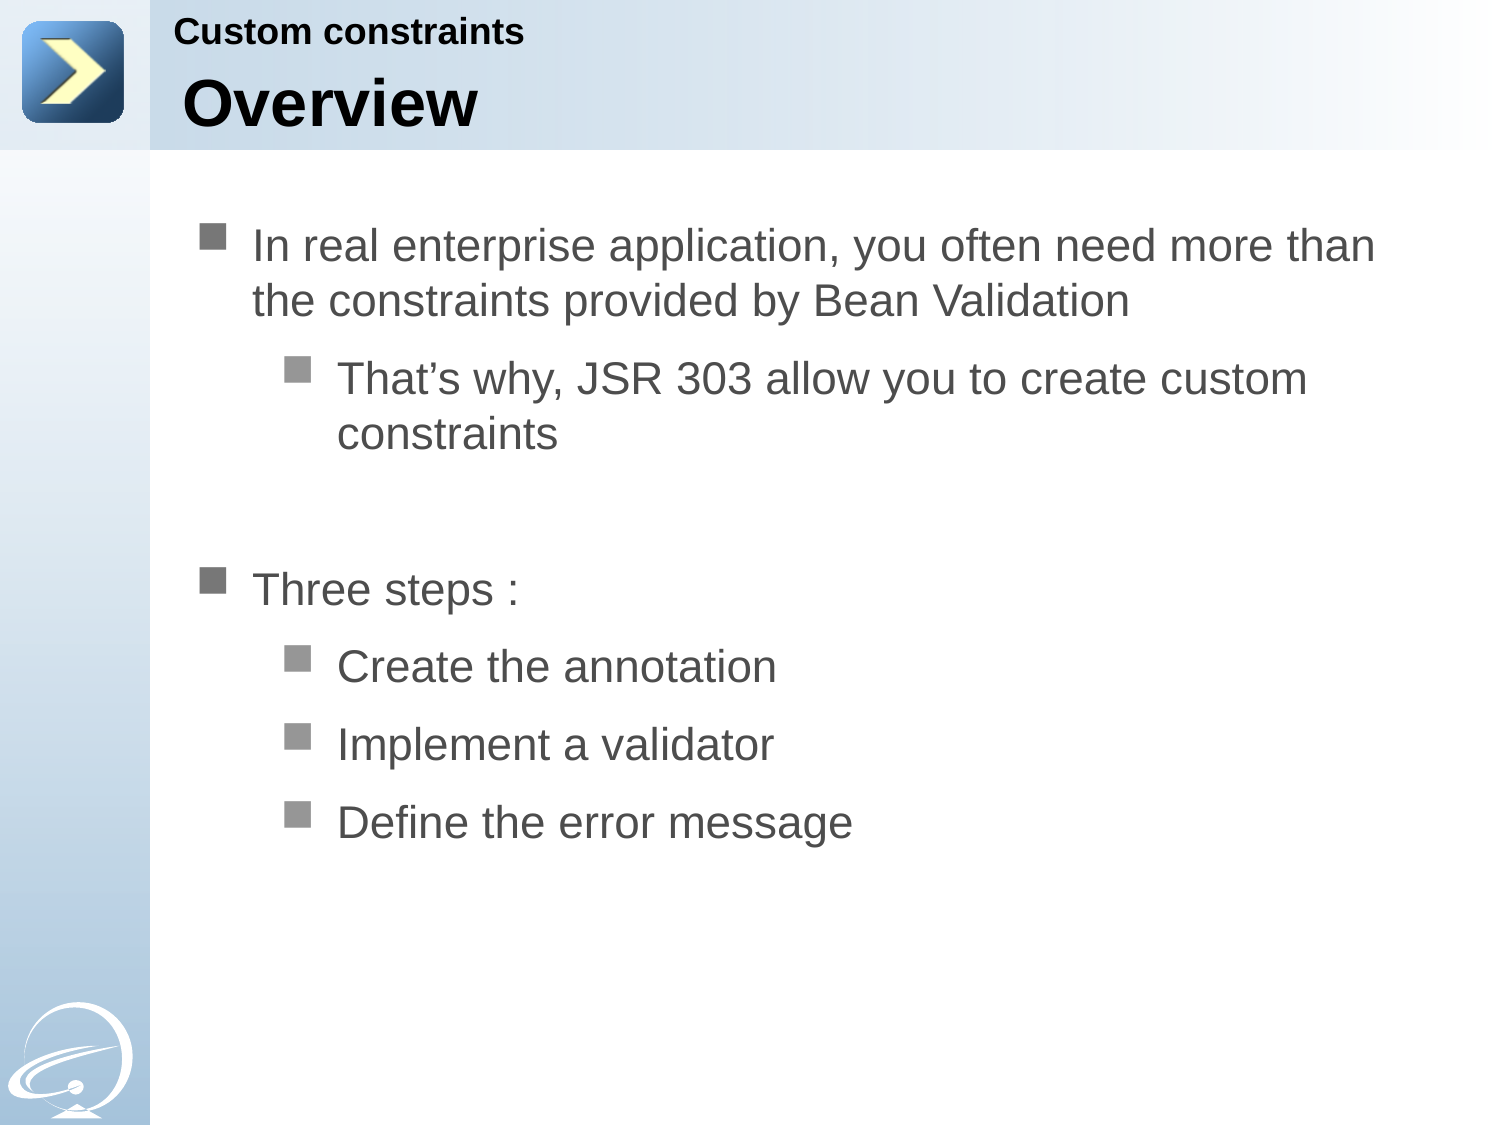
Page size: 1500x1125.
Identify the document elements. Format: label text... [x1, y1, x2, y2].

text_box Overview [167, 30, 1436, 169]
text_box Custom constraints [158, 0, 1500, 60]
picture [21, 19, 129, 127]
list In real enterprise application, you often need more than the constraints provided by Bean Validation That’s why, JSR 303 allow you to create custom constraints Three steps : Create the annotation Implement a validator Define the error message [180, 207, 1448, 971]
